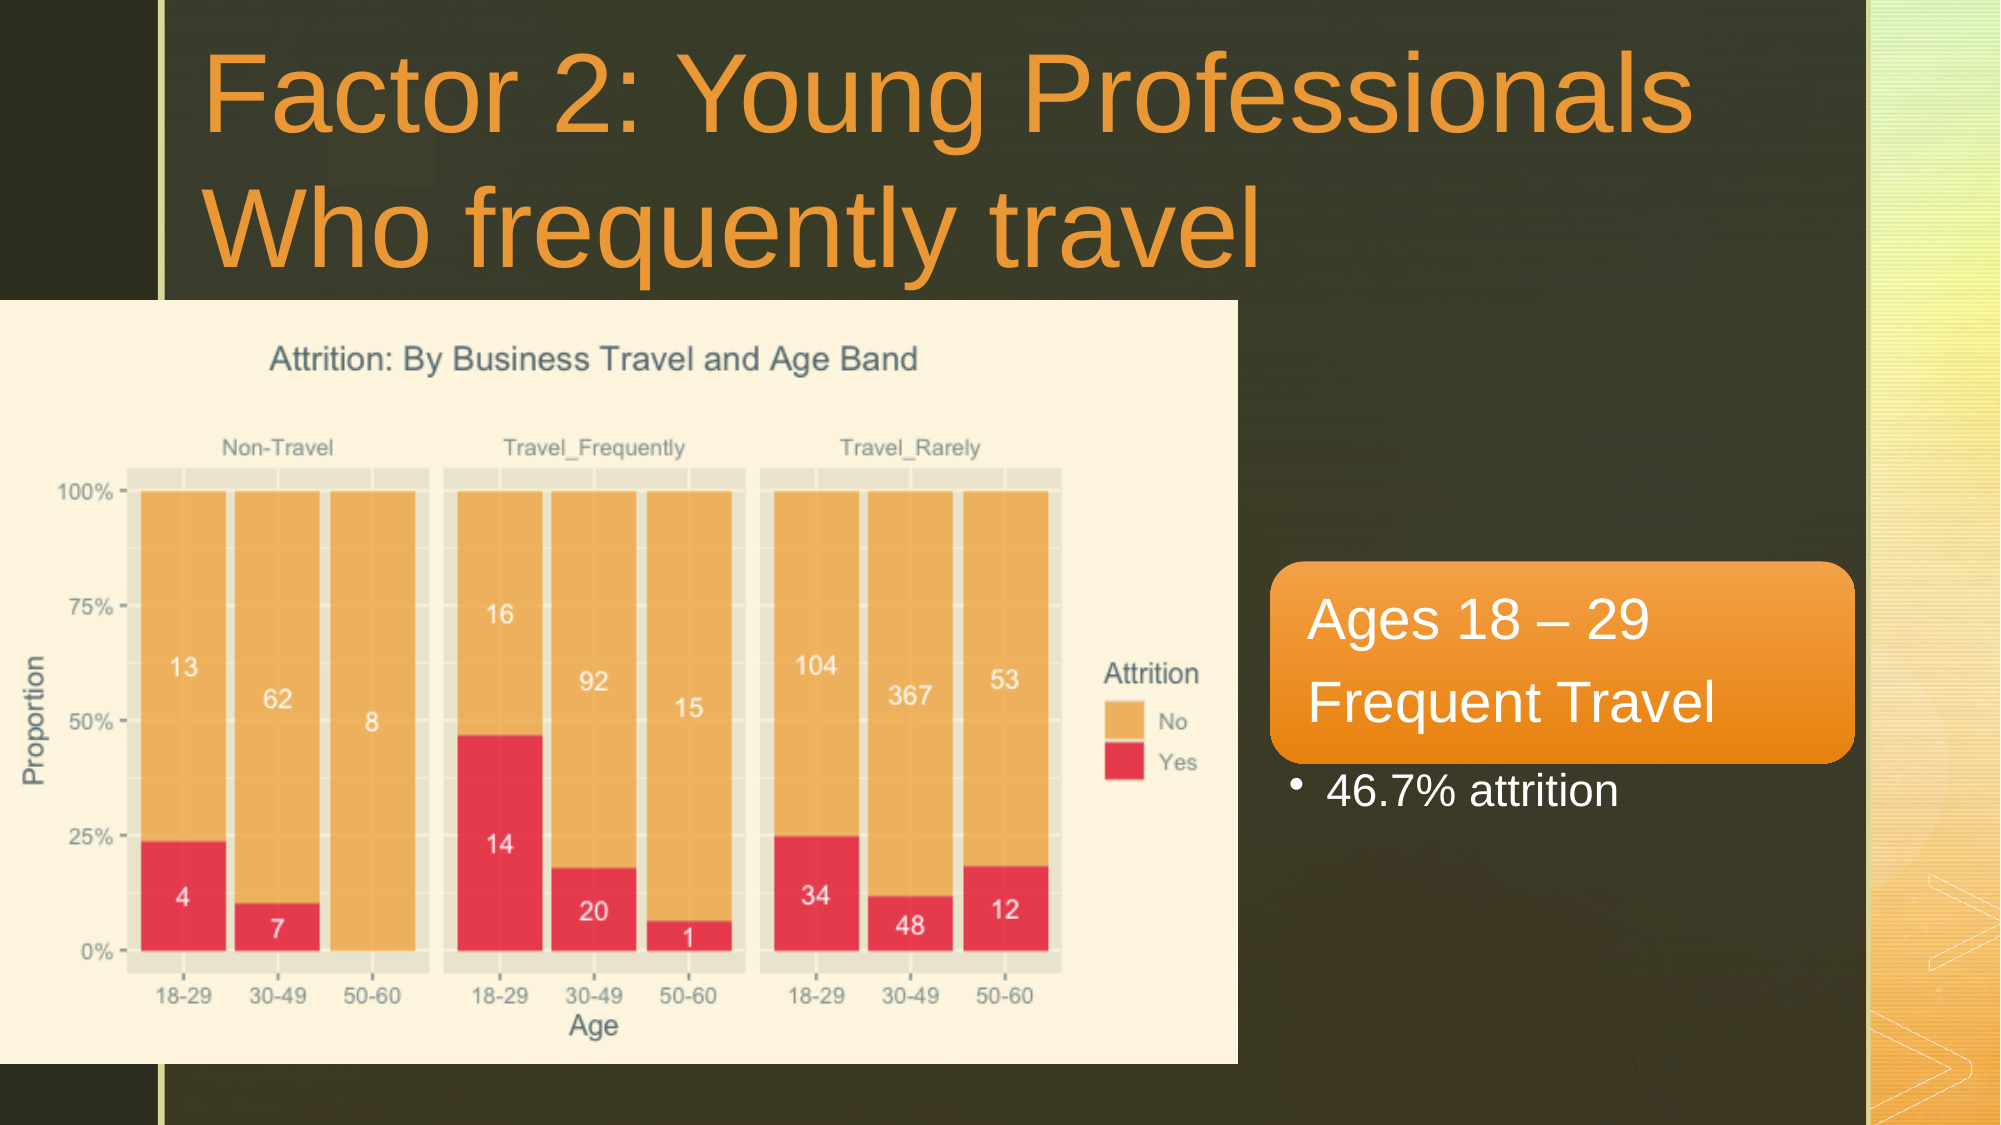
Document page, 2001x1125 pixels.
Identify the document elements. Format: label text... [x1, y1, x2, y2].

text_box Factor 2: Young Professionals Who frequently travel [186, 12, 1856, 298]
picture [1871, 0, 2001, 1125]
picture [0, 300, 1238, 1065]
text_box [1270, 407, 1856, 1125]
